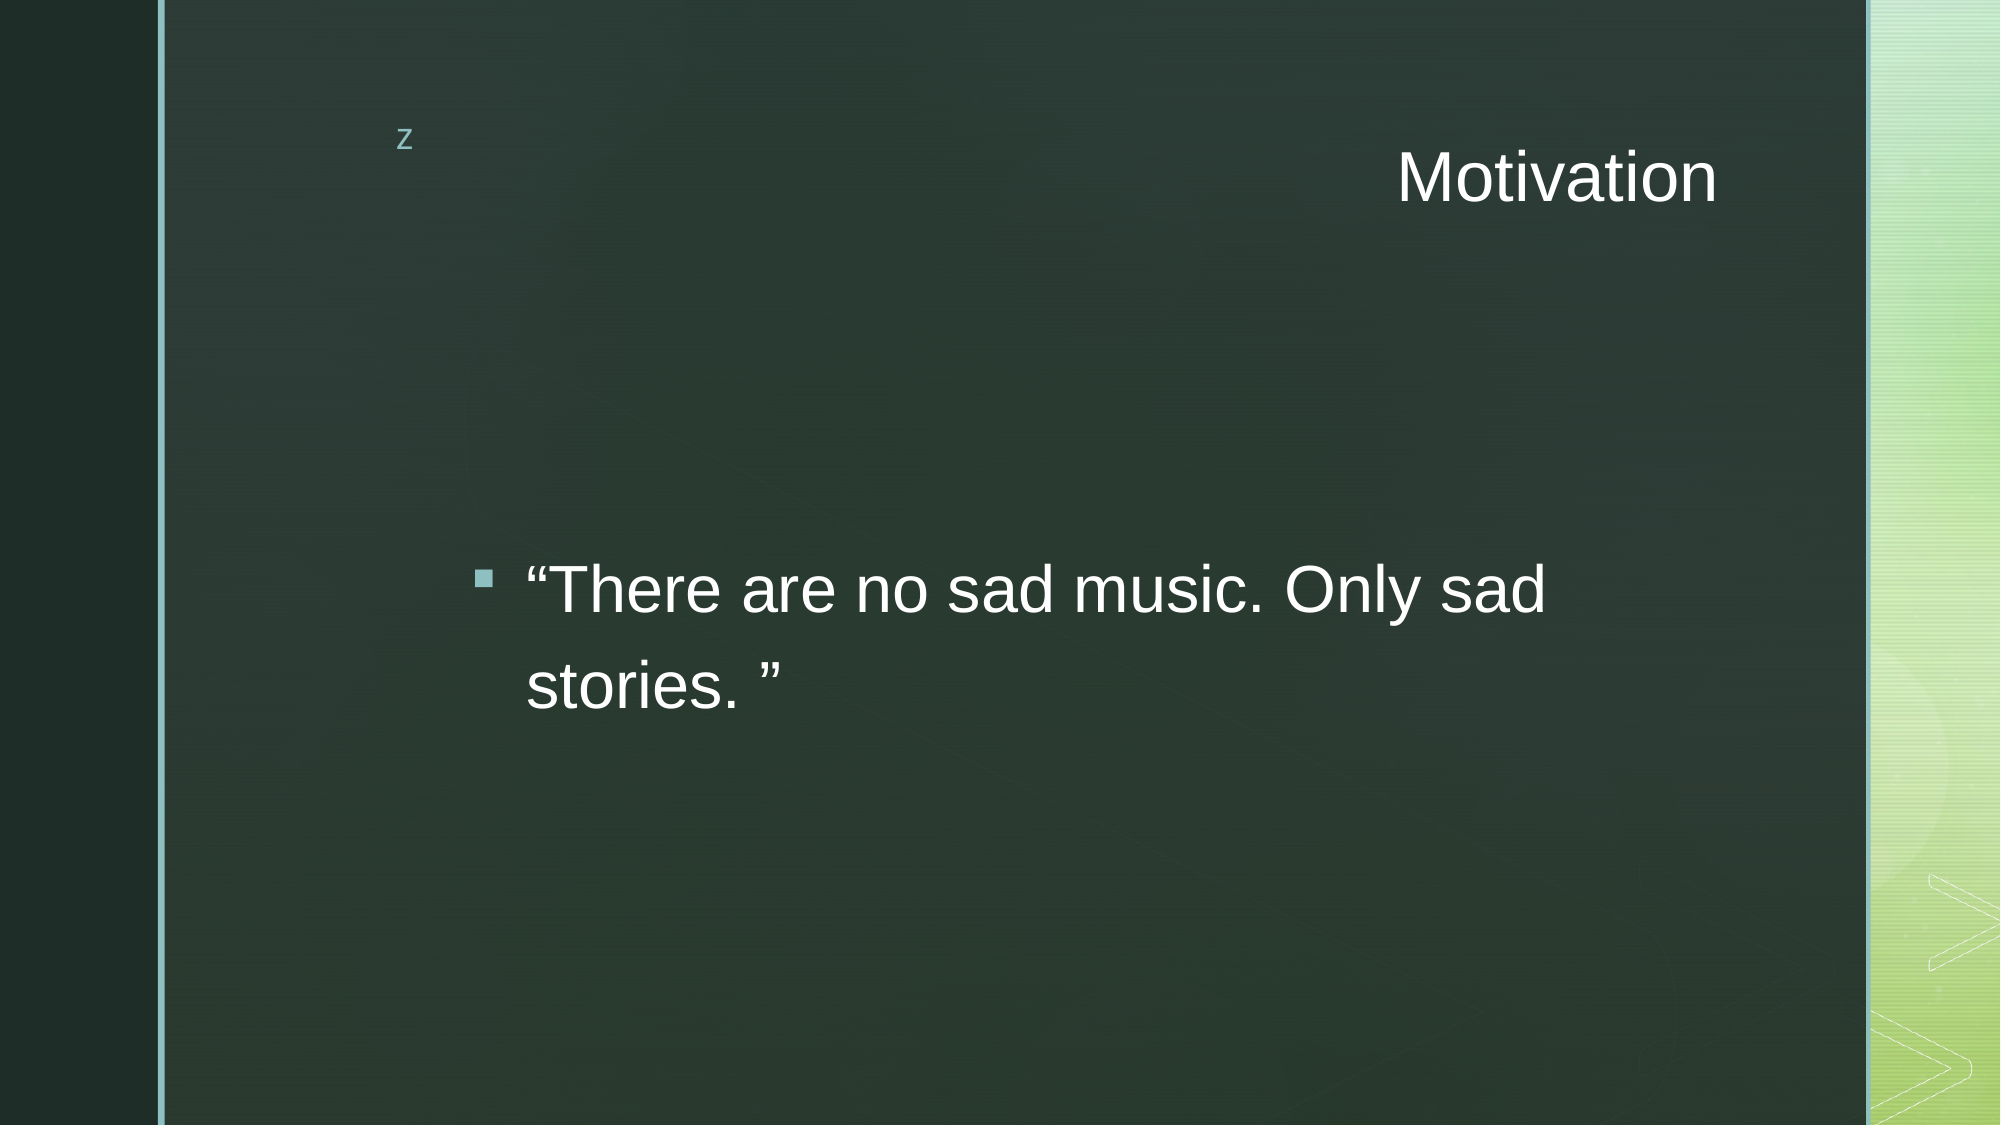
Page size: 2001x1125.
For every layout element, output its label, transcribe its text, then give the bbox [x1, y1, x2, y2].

title Motivation [428, 132, 1734, 310]
list “There are no sad music. Only sad stories. ” [454, 336, 1734, 993]
picture [1871, 0, 2001, 1125]
